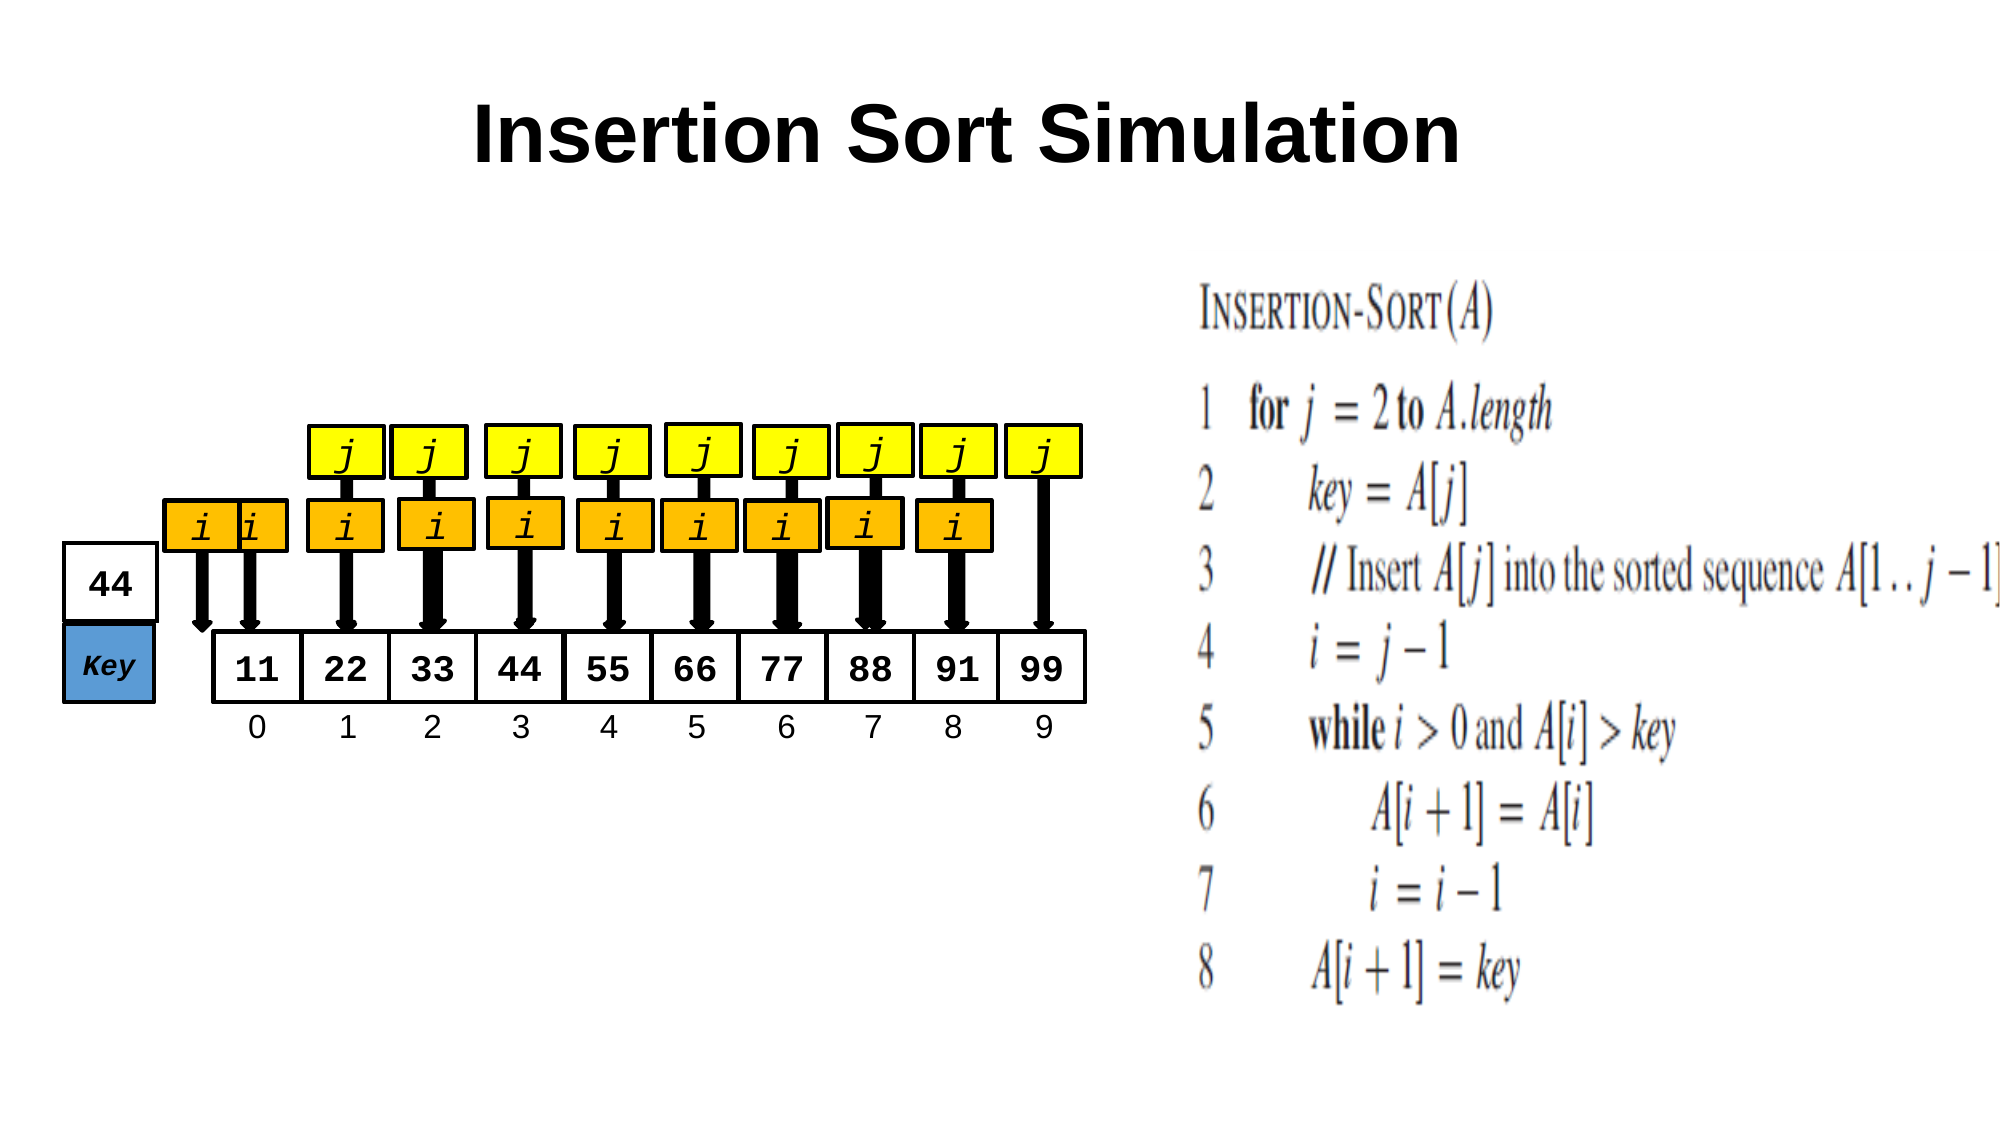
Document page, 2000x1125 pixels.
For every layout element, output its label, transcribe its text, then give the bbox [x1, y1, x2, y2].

text_box 44 [474, 629, 562, 703]
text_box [744, 500, 821, 631]
text_box 2 [387, 703, 476, 748]
text_box 4 [564, 703, 651, 748]
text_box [753, 425, 830, 499]
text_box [827, 497, 903, 629]
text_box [665, 423, 742, 500]
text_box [661, 499, 738, 631]
text_box 22 [300, 629, 387, 703]
text_box 77 [736, 638, 825, 703]
text_box 55 [562, 631, 649, 703]
text_box 5 [651, 702, 742, 748]
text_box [308, 425, 385, 499]
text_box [488, 497, 564, 629]
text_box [398, 498, 474, 630]
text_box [575, 425, 651, 500]
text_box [391, 425, 467, 633]
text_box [1005, 424, 1081, 632]
text_box 0 [212, 703, 303, 748]
picture [1187, 248, 2000, 1012]
text_box 66 [649, 636, 736, 703]
text_box Key [62, 622, 156, 704]
text_box 3 [476, 702, 567, 748]
text_box 9 [999, 702, 1090, 747]
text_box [485, 424, 562, 499]
text_box 1 [303, 703, 387, 748]
text_box 7 [828, 703, 919, 748]
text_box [920, 424, 997, 503]
text_box 88 [825, 638, 912, 703]
text_box 33 [387, 637, 474, 703]
text_box 6 [741, 703, 828, 748]
title Insertion Sort Simulation [83, 50, 1852, 210]
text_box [916, 500, 992, 631]
text_box 8 [919, 703, 999, 748]
text_box 44 [62, 541, 159, 623]
text_box 91 [912, 638, 996, 703]
text_box 11 [211, 629, 300, 704]
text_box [164, 500, 240, 631]
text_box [837, 423, 914, 631]
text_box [577, 499, 654, 631]
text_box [242, 500, 288, 631]
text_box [307, 499, 384, 631]
text_box 99 [996, 629, 1087, 703]
